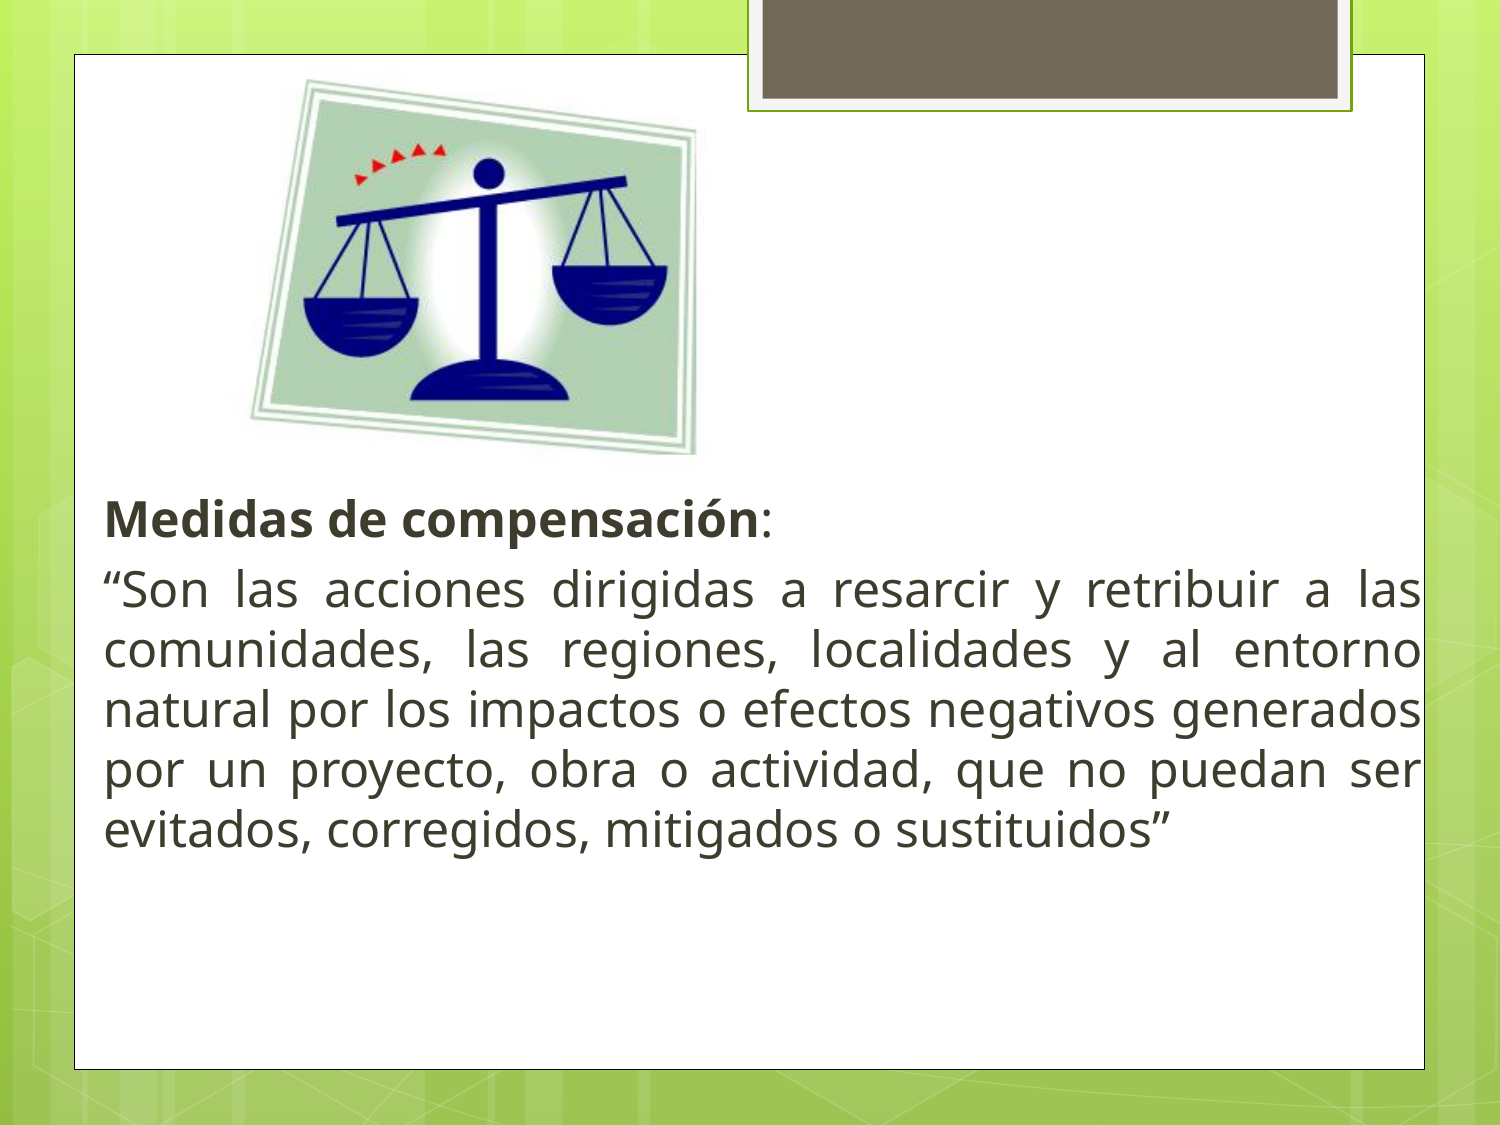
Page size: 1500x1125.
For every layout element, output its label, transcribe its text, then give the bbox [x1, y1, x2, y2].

list Medidas de compensación: “Son las acciones dirigidas a resarcir y retribuir a las comunidades, las regiones, localidades y al entorno natural por los impactos o efectos negativos generados por un proyecto, obra o actividad, que no puedan ser evitados, corregidos, mitigados o sustituidos” [88, 479, 1439, 977]
picture [229, 67, 731, 481]
